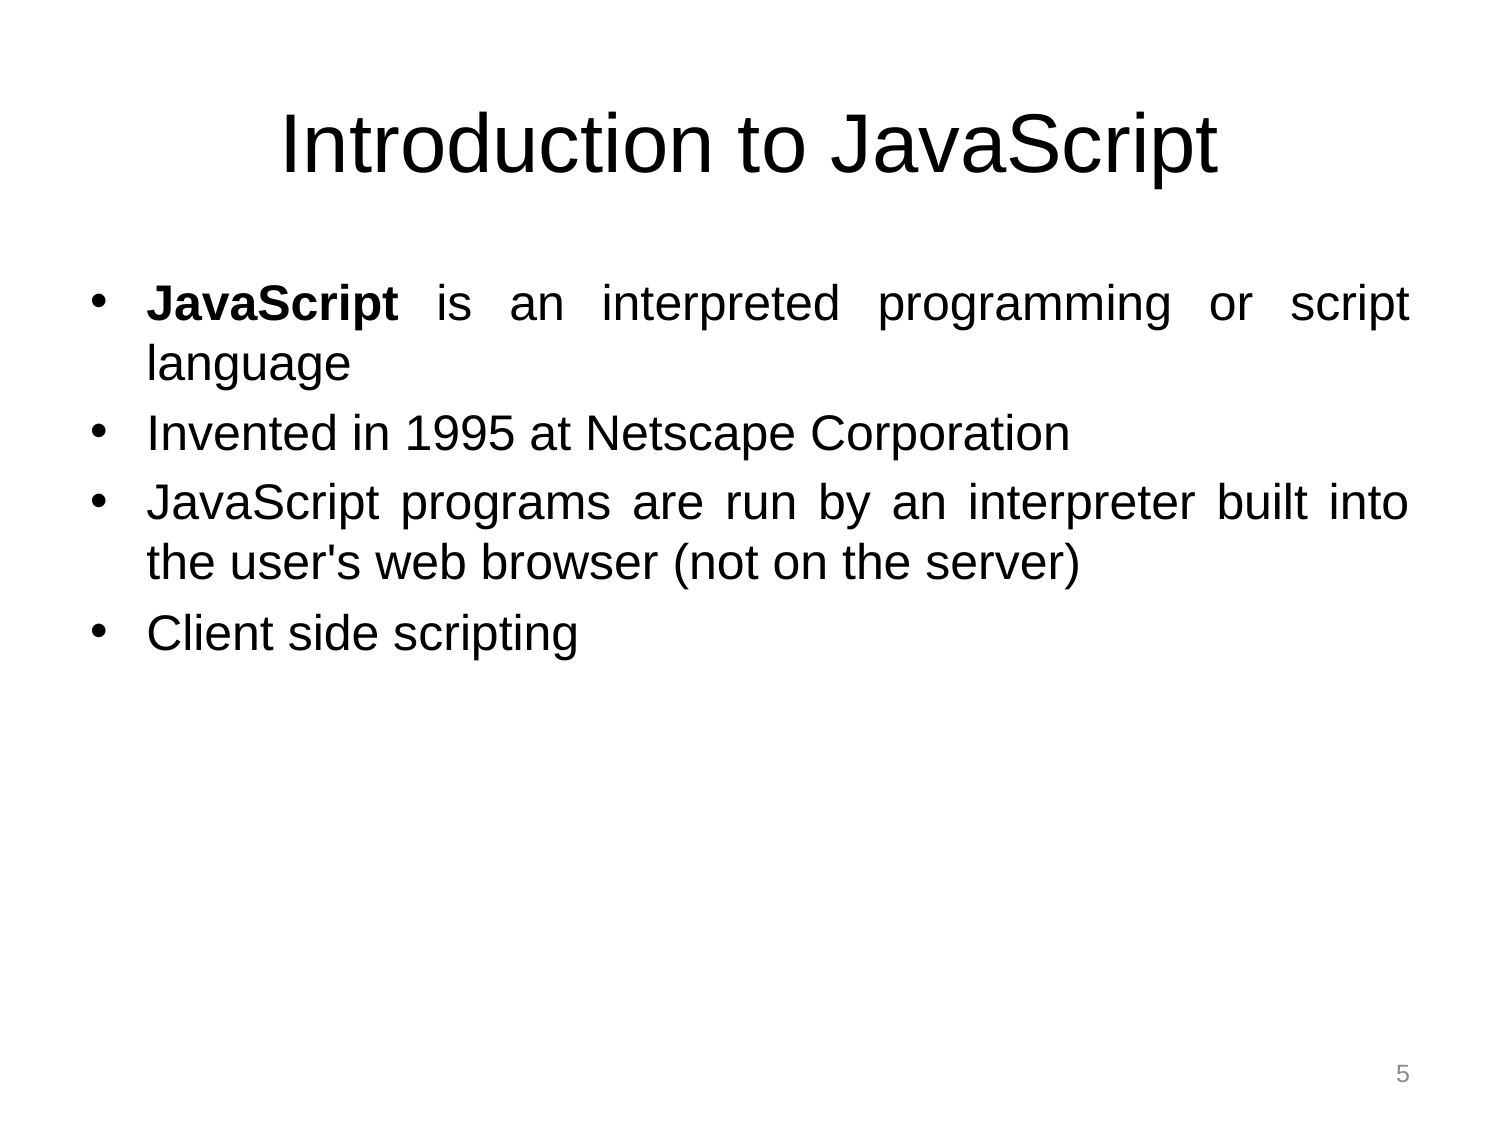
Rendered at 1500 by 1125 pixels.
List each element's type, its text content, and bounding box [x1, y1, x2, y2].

title Introduction to JavaScript [75, 45, 1425, 233]
slide_number 5 [1074, 1042, 1425, 1103]
list JavaScript is an interpreted programming or script language Invented in 1995 at Netscape Corporation JavaScript programs are run by an interpreter built into the user's web browser (not on the server) Client side scripting [75, 262, 1425, 1005]
